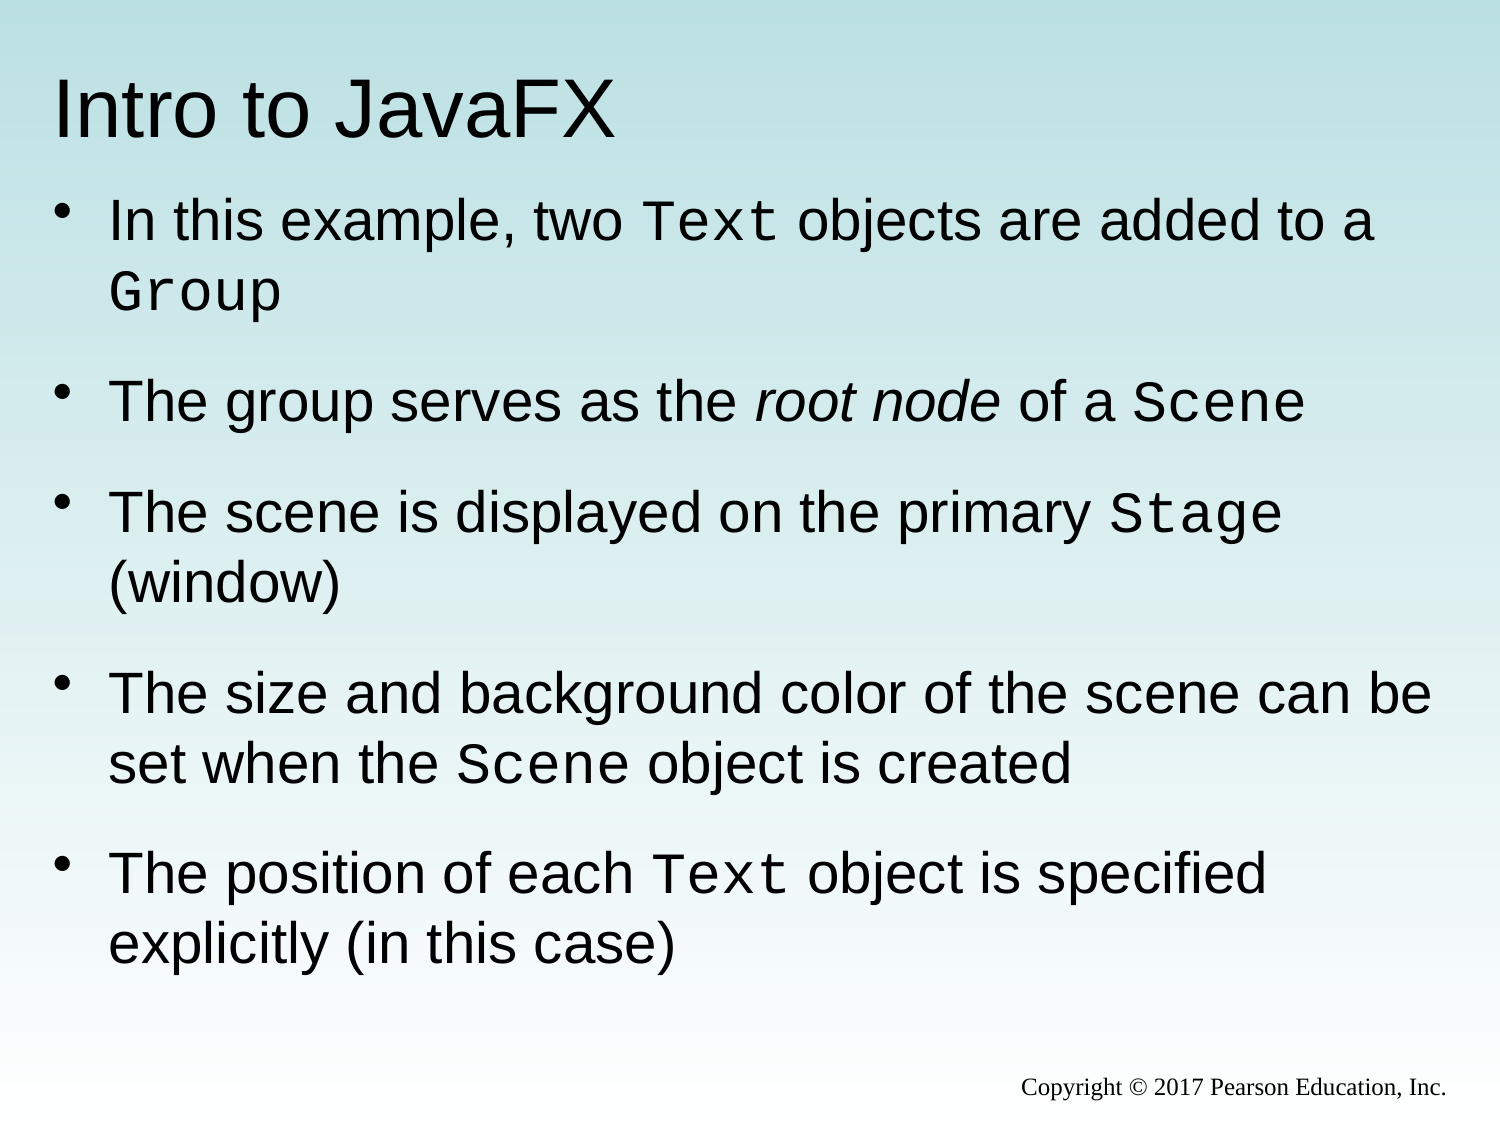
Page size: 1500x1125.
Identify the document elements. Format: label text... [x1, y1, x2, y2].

title Intro to JavaFX [37, 45, 1463, 163]
footer Copyright © 2017 Pearson Education, Inc. [549, 1062, 1463, 1114]
list In this example, two Text objects are added to a Group The group serves as the root node of a Scene The scene is displayed on the primary Stage (window) The size and background color of the scene can be set when the Scene object is created The position of each Text object is specified explicitly (in this case) [37, 174, 1463, 1038]
